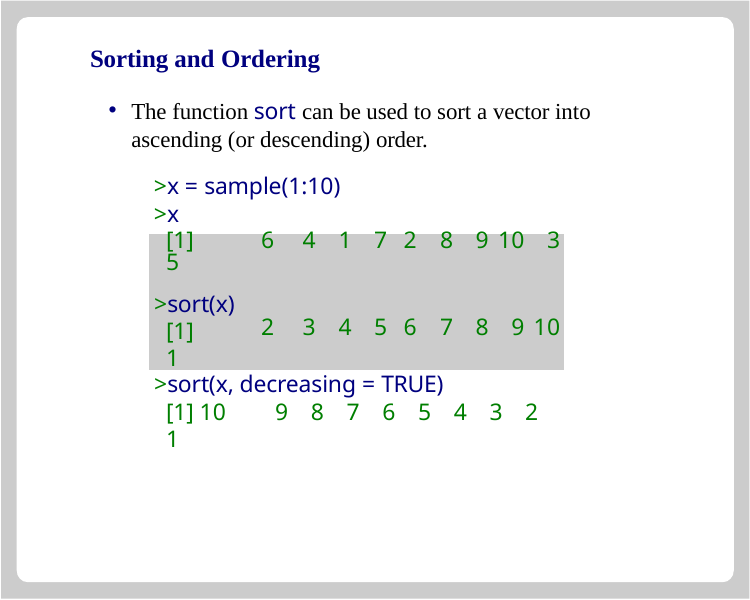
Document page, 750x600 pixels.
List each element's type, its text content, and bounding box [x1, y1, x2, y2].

table_header 6 4 1 7 [255, 234, 392, 277]
table_header 2 [392, 234, 428, 277]
title Sorting and Ordering [87, 40, 324, 144]
table_cell 10 [529, 277, 564, 370]
table_cell 9 [493, 277, 529, 367]
table_cell 7 8 [428, 277, 493, 367]
table_header 8 9 [428, 234, 493, 277]
table_cell 6 [392, 277, 428, 367]
text_box The function sort can be used to sort a vector into ascending (or descending) order. >x = sample(1:10) >x [106, 94, 598, 227]
table_cell 2 3 4 5 [255, 277, 392, 367]
table_header 10 [493, 234, 529, 277]
text_box >sort(x, decreasing = TRUE) [1] 10 9 8 7 6 5 4 3 2 1 [152, 367, 562, 453]
table_header 3 [529, 234, 564, 277]
table_cell >sort(x) [1] 1 [149, 277, 255, 370]
table_header [1] 5 [149, 234, 255, 277]
